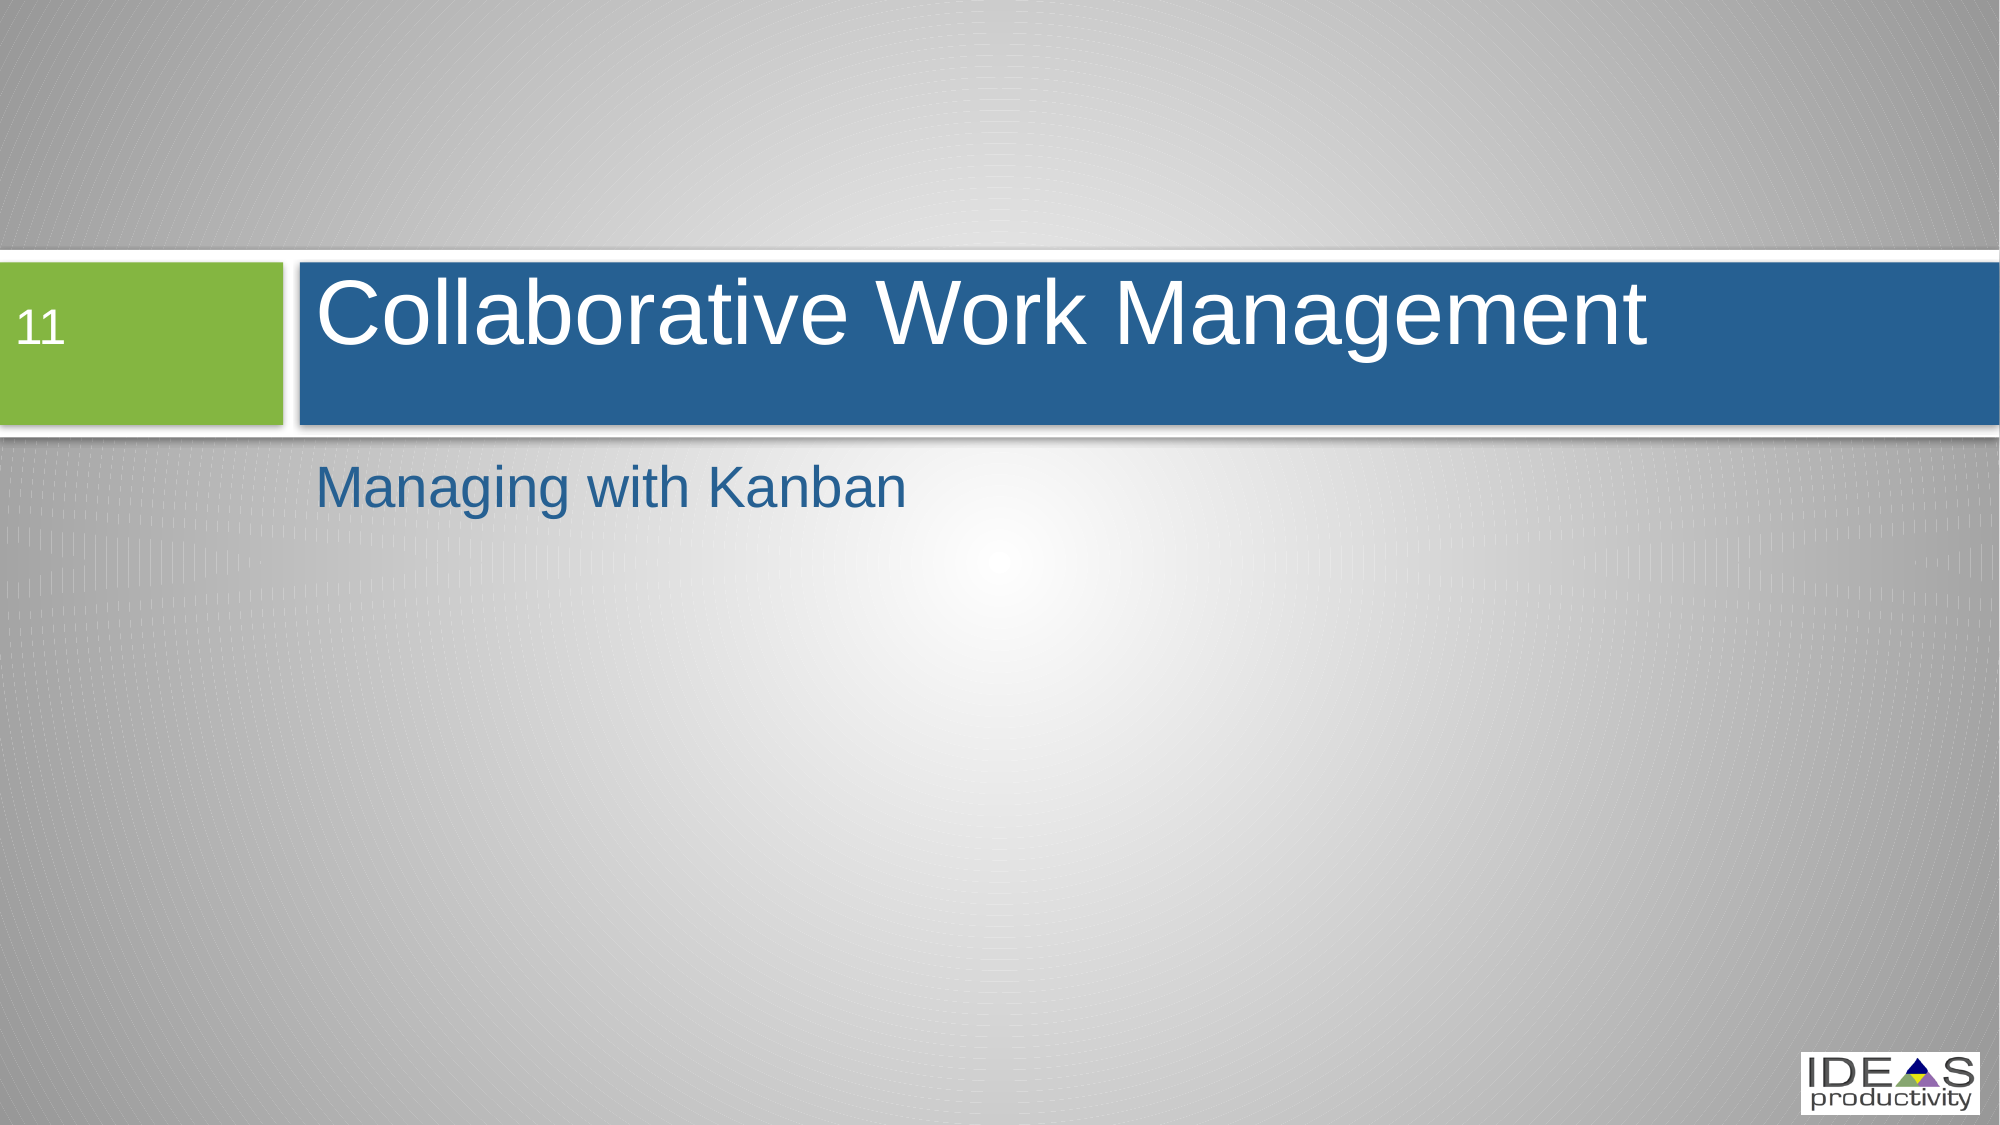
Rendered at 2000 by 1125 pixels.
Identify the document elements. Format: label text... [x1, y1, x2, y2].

title Collaborative Work Management [299, 262, 1967, 373]
picture [1801, 1052, 1980, 1115]
slide_number 11 [0, 287, 284, 403]
list Managing with Kanban [299, 449, 1858, 725]
